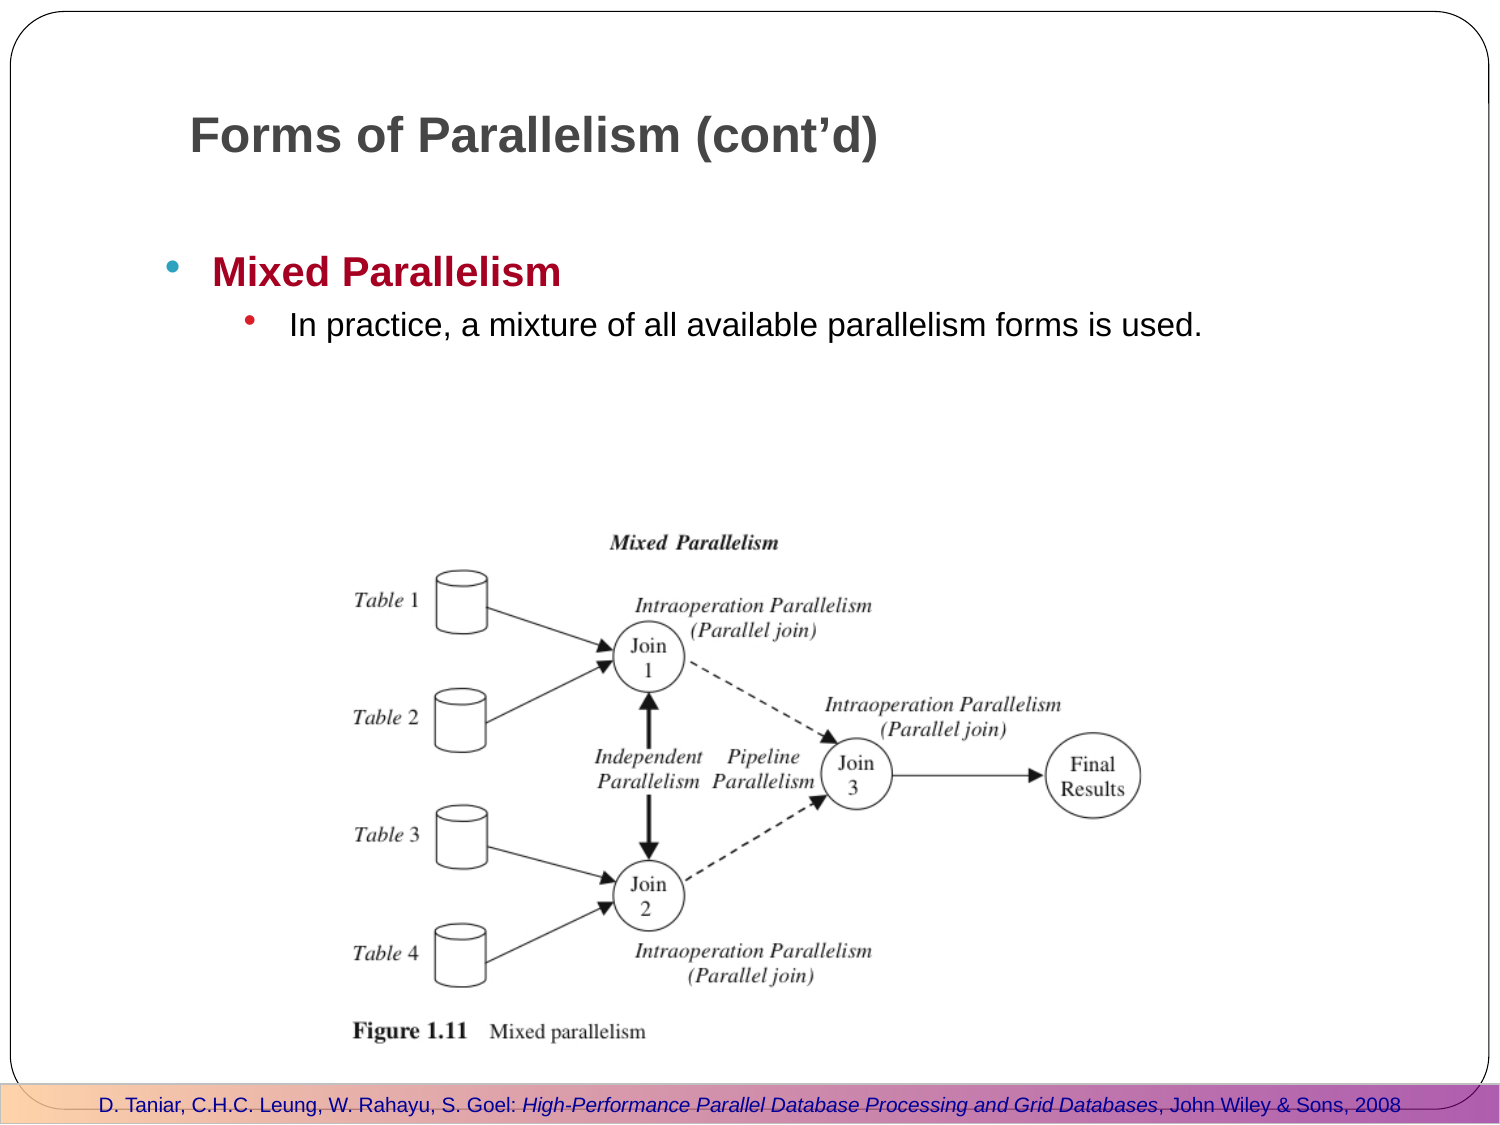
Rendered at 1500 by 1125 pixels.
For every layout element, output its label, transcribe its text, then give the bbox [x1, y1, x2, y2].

text_box Forms of Parallelism (cont’d) [174, 87, 1450, 178]
text_box Mixed Parallelism In practice, a mixture of all available parallelism forms is used. [149, 237, 1425, 988]
picture [337, 512, 1188, 1063]
text_box D. Taniar, C.H.C. Leung, W. Rahayu, S. Goel: High-Performance Parallel Database Processing and Grid Databases, John Wiley & Sons, 2008 [0, 1083, 1500, 1124]
